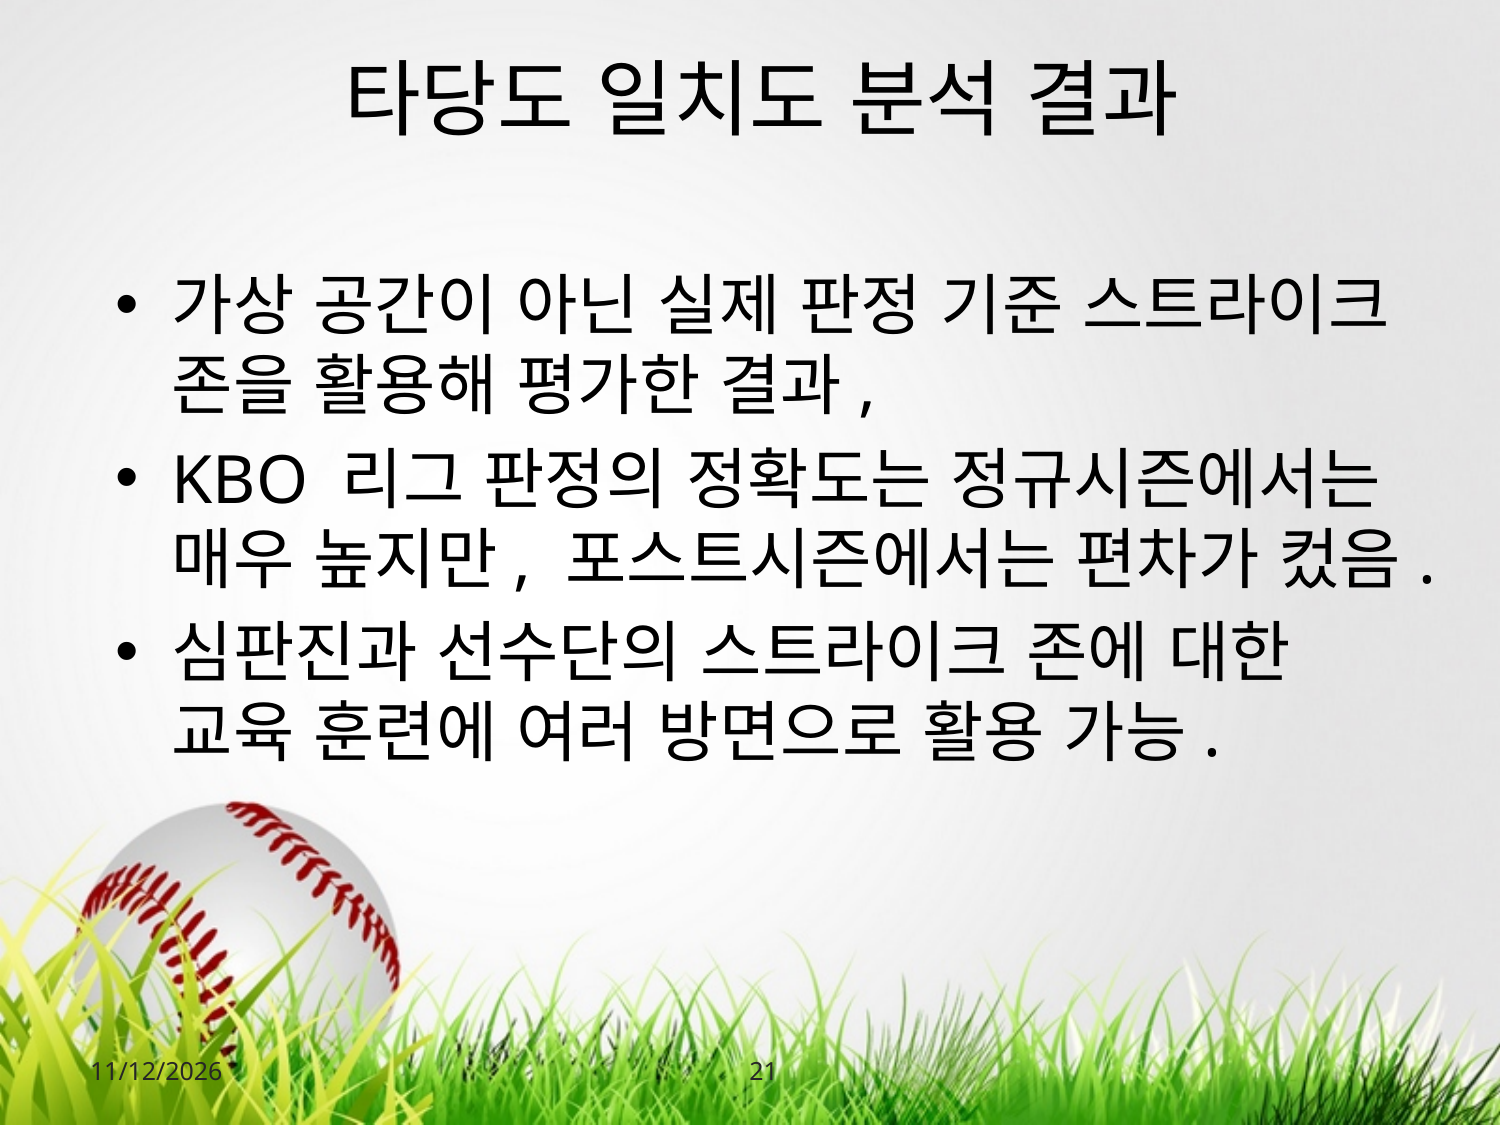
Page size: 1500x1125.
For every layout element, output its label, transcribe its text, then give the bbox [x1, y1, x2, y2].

list 가상 공간이 아닌 실제 판정 기준 스트라이크 존을 활용해 평가한 결과, KBO 리그 판정의 정확도는 정규시즌에서는 매우 높지만, 포스트시즌에서는 편차가 컸음. 심판진과 선수단의 스트라이크 존에 대한 교육 훈련에 여러 방면으로 활용 가능. [100, 255, 1425, 852]
title 타당도 일치도 분석 결과 [100, 30, 1424, 161]
picture [0, 0, 1500, 1125]
slide_number 21 [442, 1042, 793, 1103]
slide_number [75, 1042, 425, 1103]
